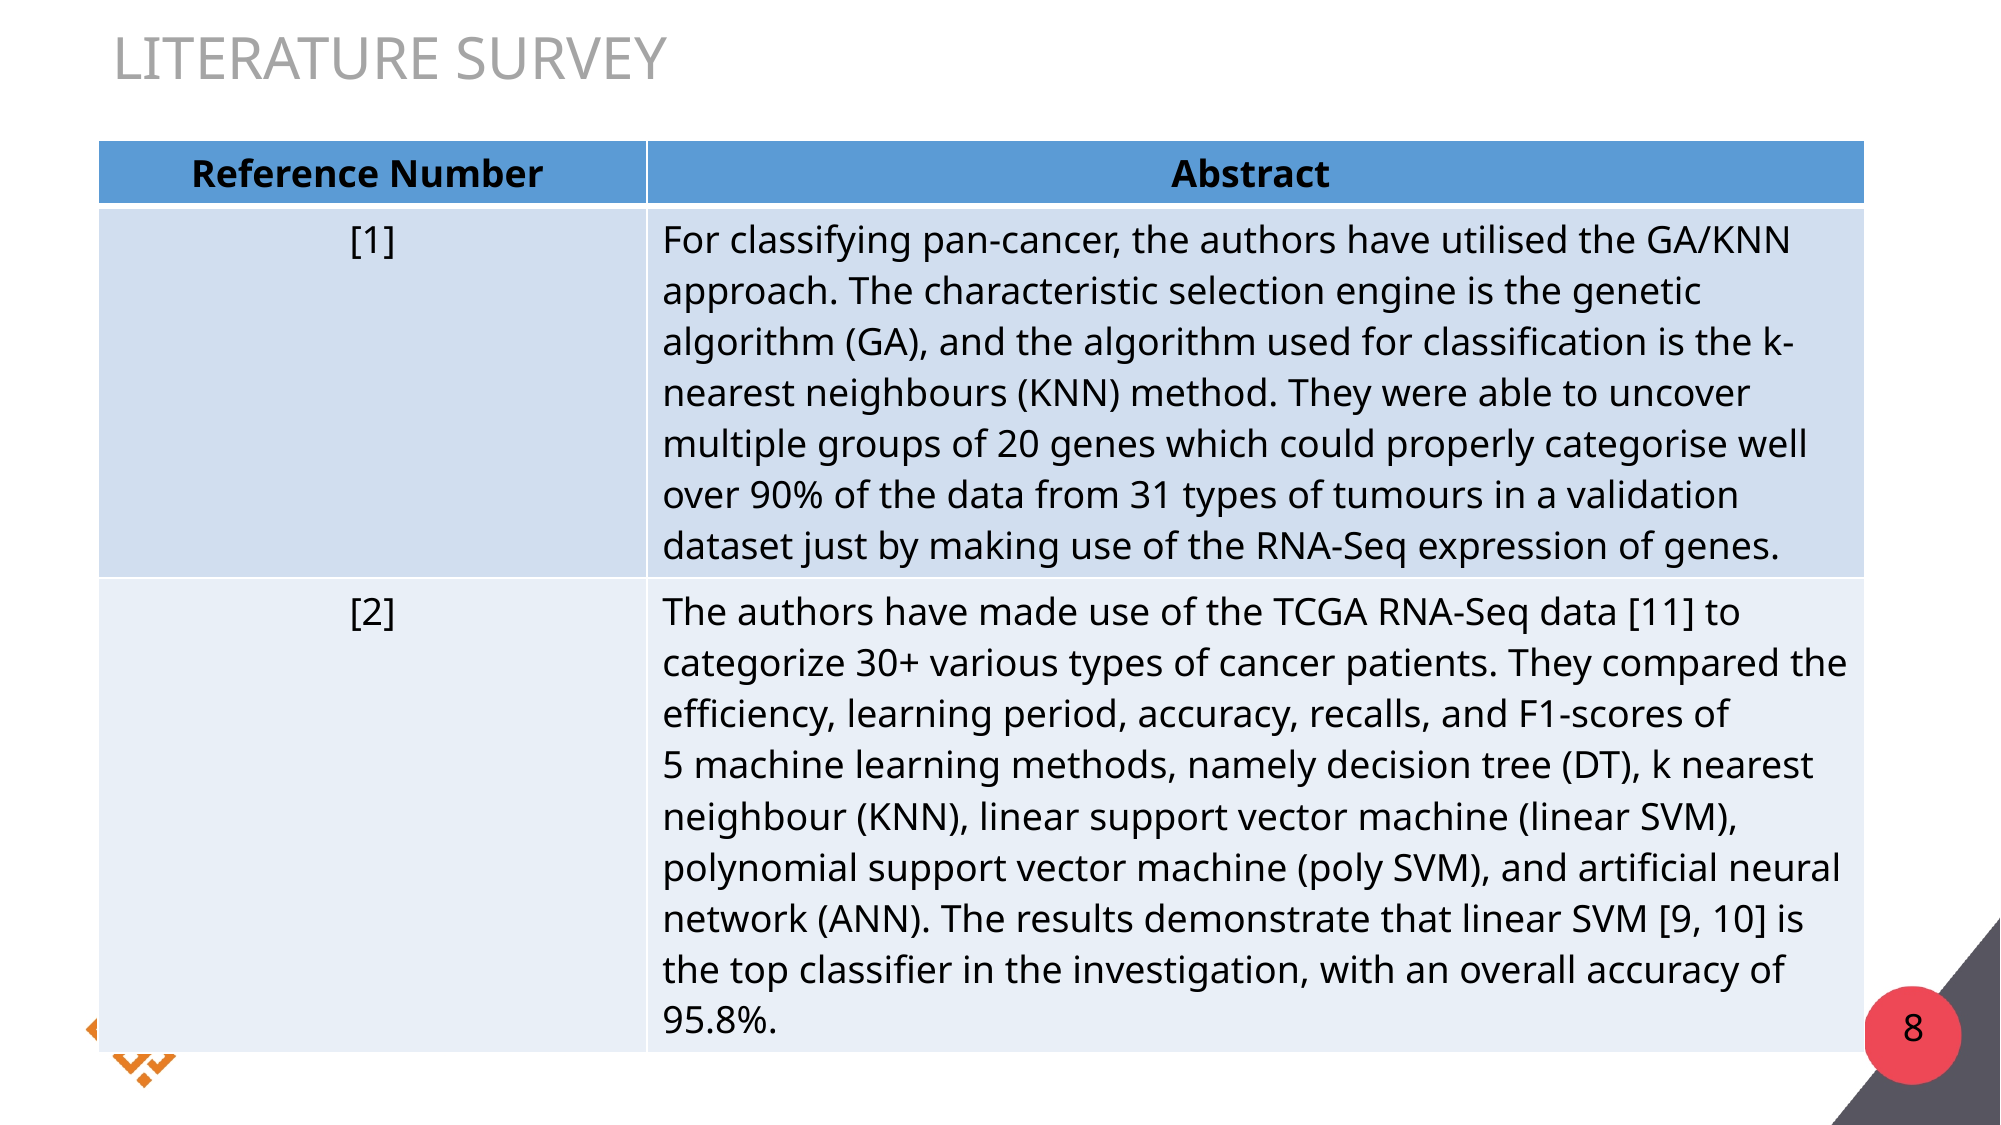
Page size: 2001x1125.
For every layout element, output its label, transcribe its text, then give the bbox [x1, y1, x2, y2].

table_header Abstract [648, 141, 1864, 203]
slide_number 8 [1864, 999, 1963, 1060]
table_header Reference Number [99, 141, 646, 203]
picture [0, 0, 2000, 1125]
table_cell For classifying pan-cancer, the authors have utilised the GA/KNN approach. The characteristic selection engine is the genetic algorithm (GA), and the algorithm used for classification is the k-nearest neighbours (KNN) method. They were able to uncover multiple groups of 20 genes which could properly categorise well over 90% of the data from 31 types of tumours in a validation dataset just by making use of the RNA-Seq expression of genes. [648, 209, 1864, 577]
table_cell [2] [99, 579, 646, 1052]
title Literature survey [97, 21, 1117, 95]
table_cell The authors have made use of the TCGA RNA-Seq data [11] to categorize 30+ various types of cancer patients. They compared the efficiency, learning period, accuracy, recalls, and F1-scores of 5 machine learning methods, namely decision tree (DT), k nearest neighbour (KNN), linear support vector machine (linear SVM), polynomial support vector machine (poly SVM), and artificial neural network (ANN). The results demonstrate that linear SVM [9, 10] is the top classifier in the investigation, with an overall accuracy of 95.8%. [648, 579, 1864, 1052]
table_cell [1] [99, 209, 646, 577]
